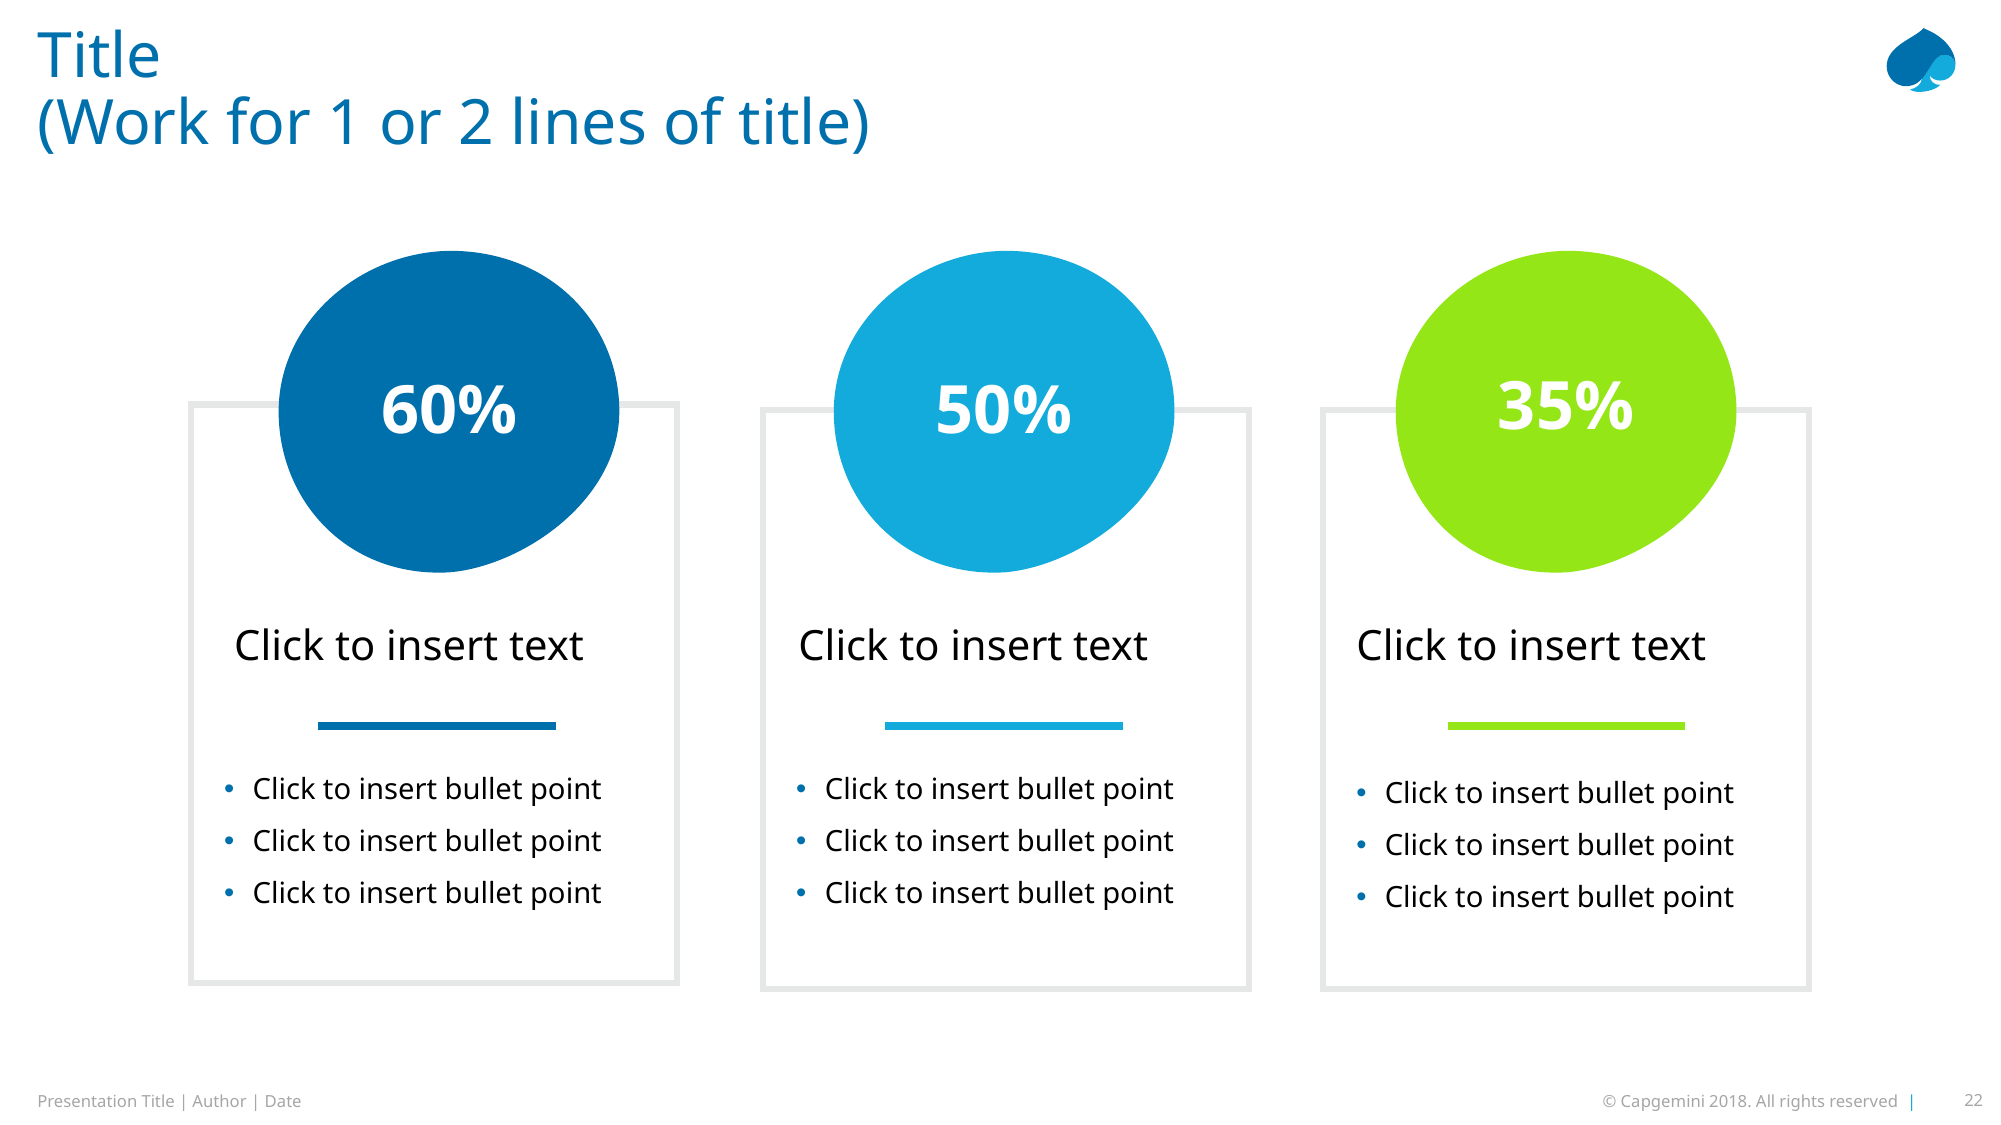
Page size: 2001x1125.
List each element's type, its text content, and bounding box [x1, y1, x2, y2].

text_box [190, 250, 1810, 989]
title Title (Work for 1 or 2 lines of title) [37, 0, 1863, 182]
